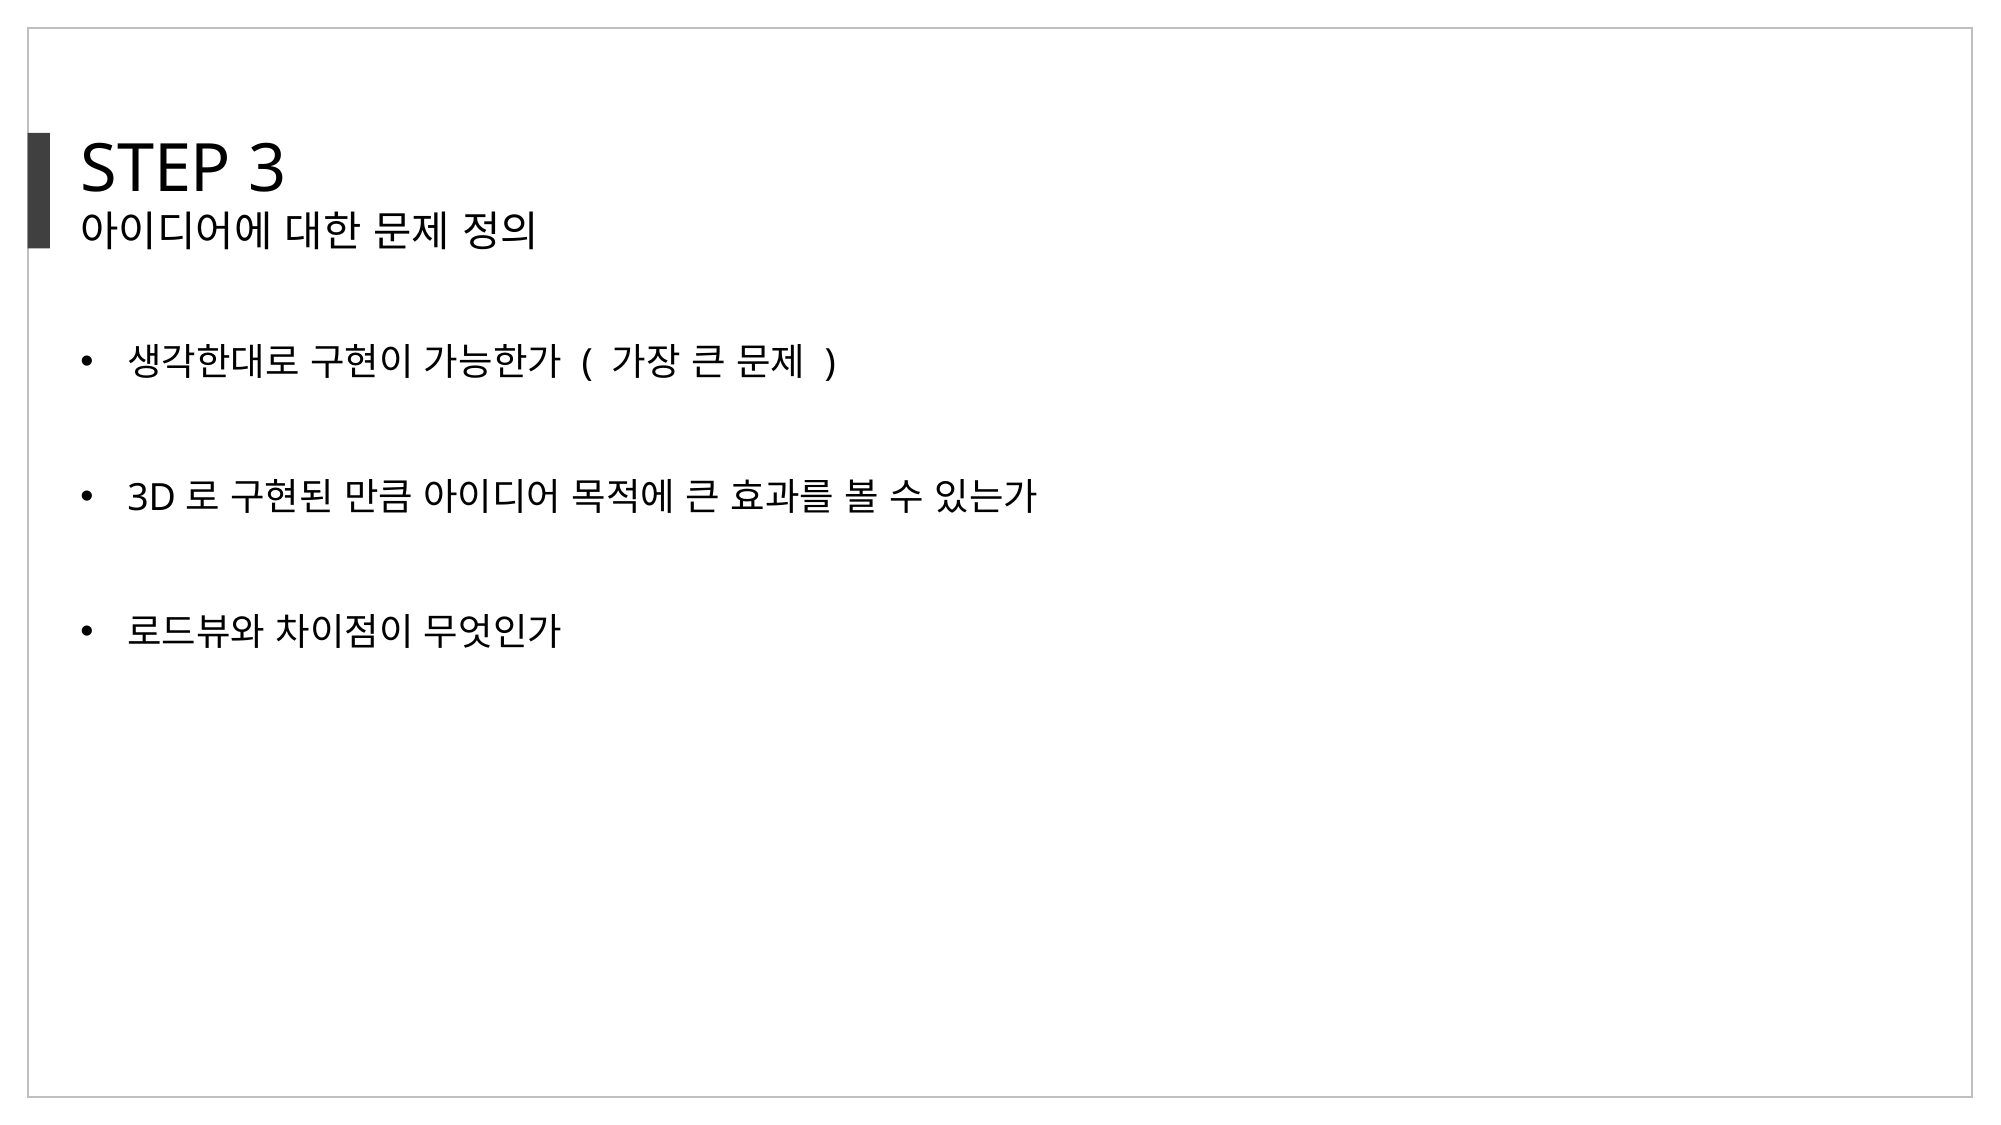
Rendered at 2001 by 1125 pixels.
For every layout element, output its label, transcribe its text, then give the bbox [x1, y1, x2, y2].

text_box 생각한대로 구현이 가능한가 ( 가장 큰 문제 ) 3D로 구현된 만큼 아이디어 목적에 큰 효과를 볼 수 있는가 로드뷰와 차이점이 무엇인가 [65, 285, 1893, 841]
text_box [27, 132, 51, 249]
text_box [67, 207, 2000, 306]
text_box STEP 3 아이디어에 대한 문제 정의 [65, 117, 863, 263]
text_box [27, 27, 1973, 1098]
